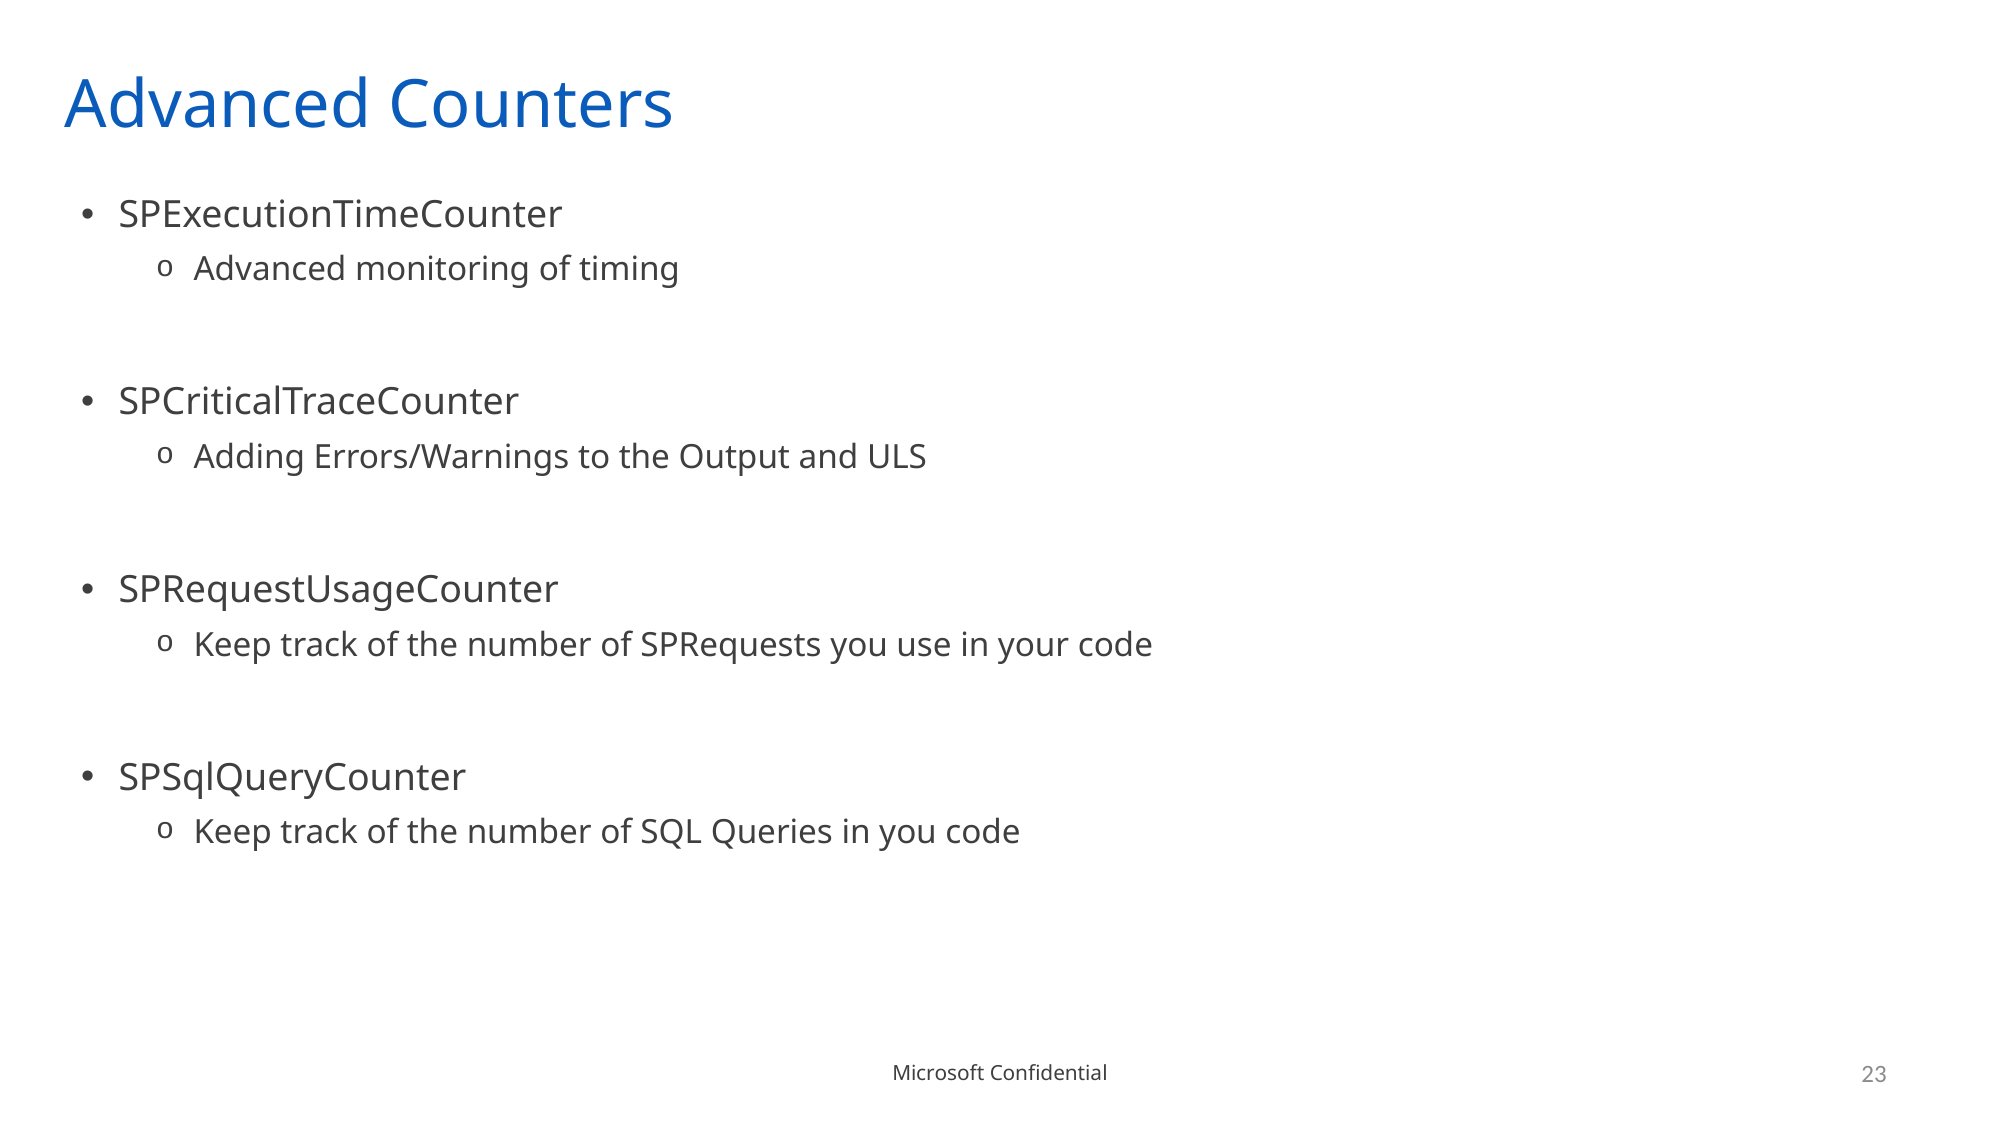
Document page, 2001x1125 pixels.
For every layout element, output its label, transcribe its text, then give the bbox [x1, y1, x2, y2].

title Advanced Counters [49, 49, 1899, 162]
list SPExecutionTimeCounter Advanced monitoring of timing SPCriticalTraceCounter Adding Errors/Warnings to the Output and ULS SPRequestUsageCounter Keep track of the number of SPRequests you use in your code SPSqlQueryCounter Keep track of the number of SQL Queries in you code [66, 187, 1899, 1001]
slide_number 23 [1451, 1042, 1902, 1103]
